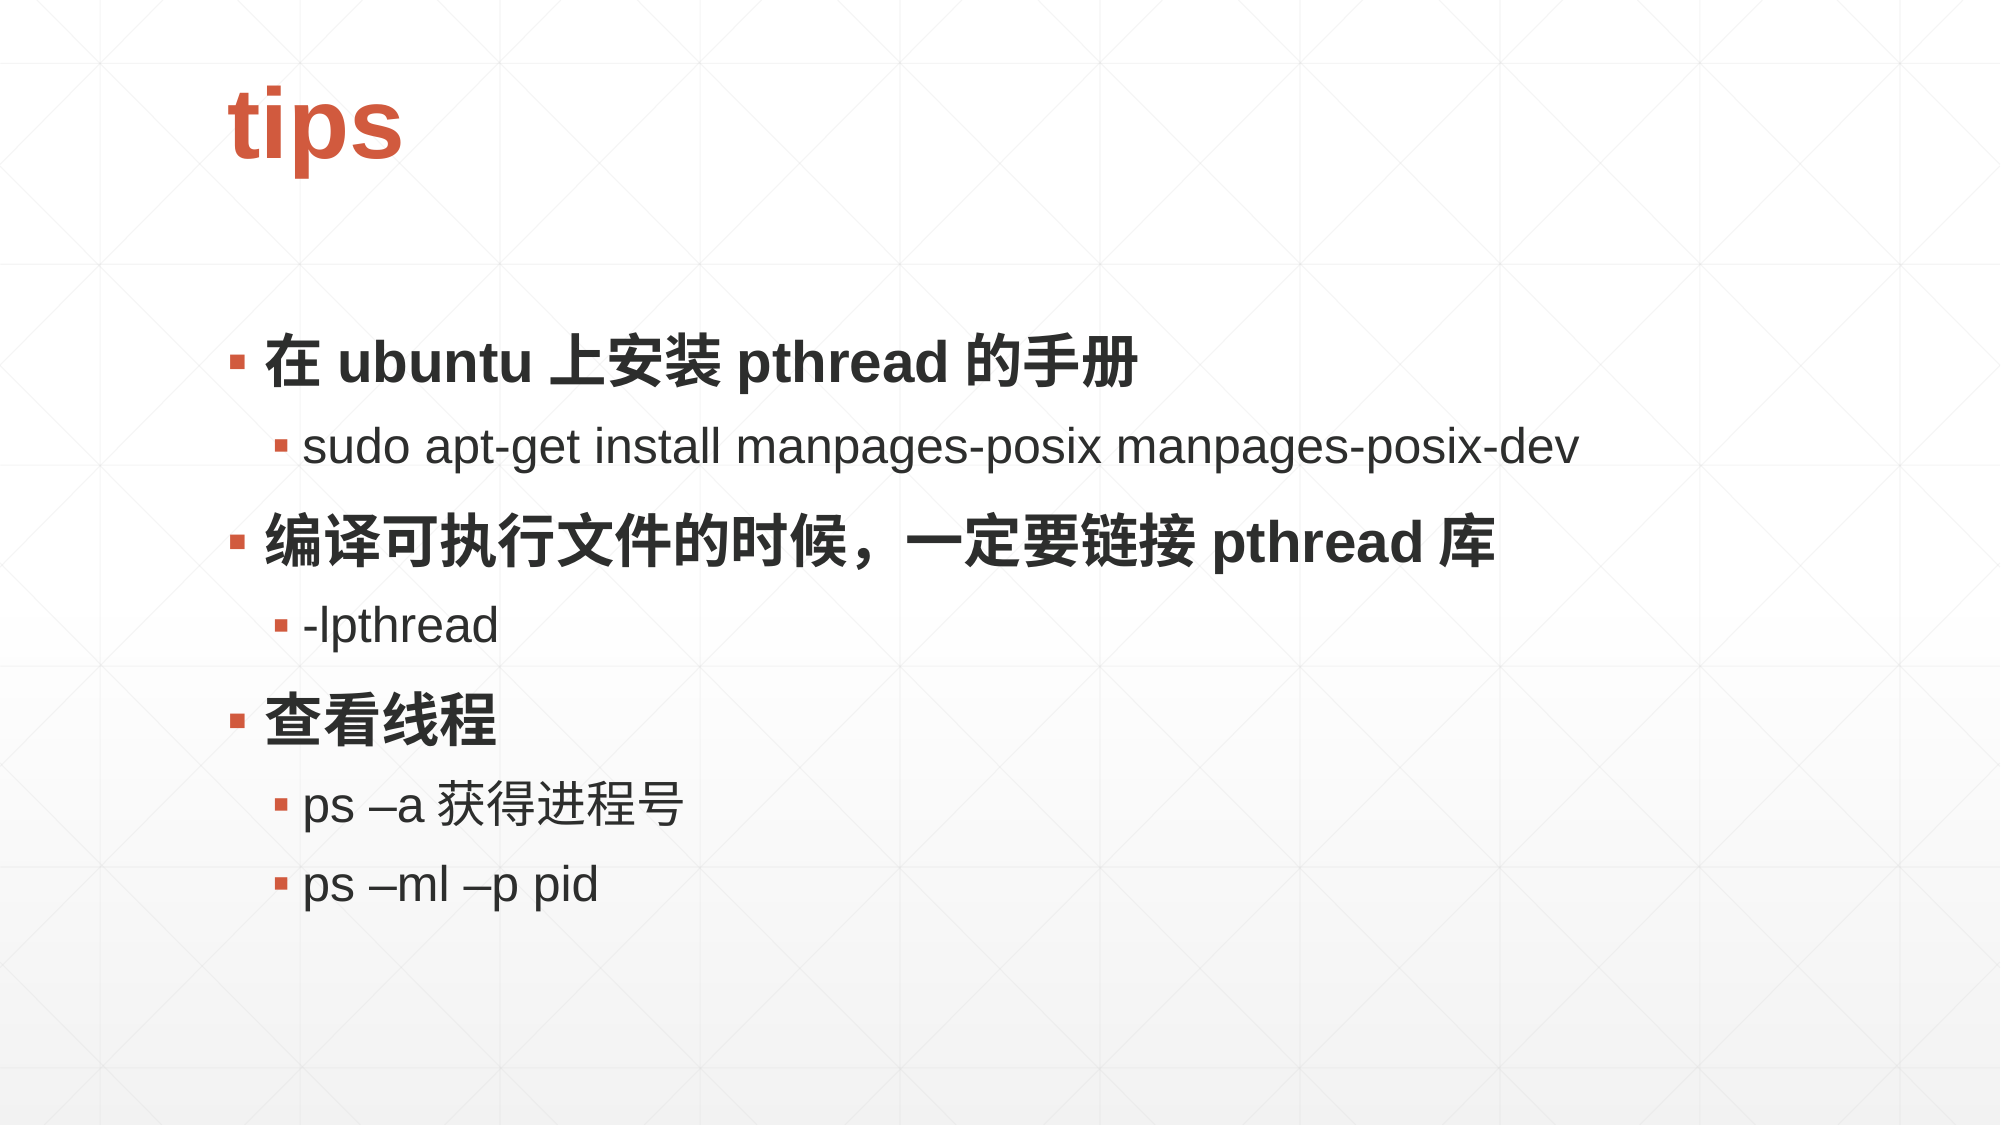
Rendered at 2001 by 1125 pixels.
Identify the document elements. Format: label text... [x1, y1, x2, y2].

title tips [212, 0, 1788, 188]
list 在ubuntu上安装pthread的手册 sudo apt-get install manpages-posix manpages-posix-dev 编译可执行文件的时候，一定要链接pthread库 -lpthread 查看线程 ps –a获得进程号 ps –ml –p pid [212, 324, 1788, 1031]
